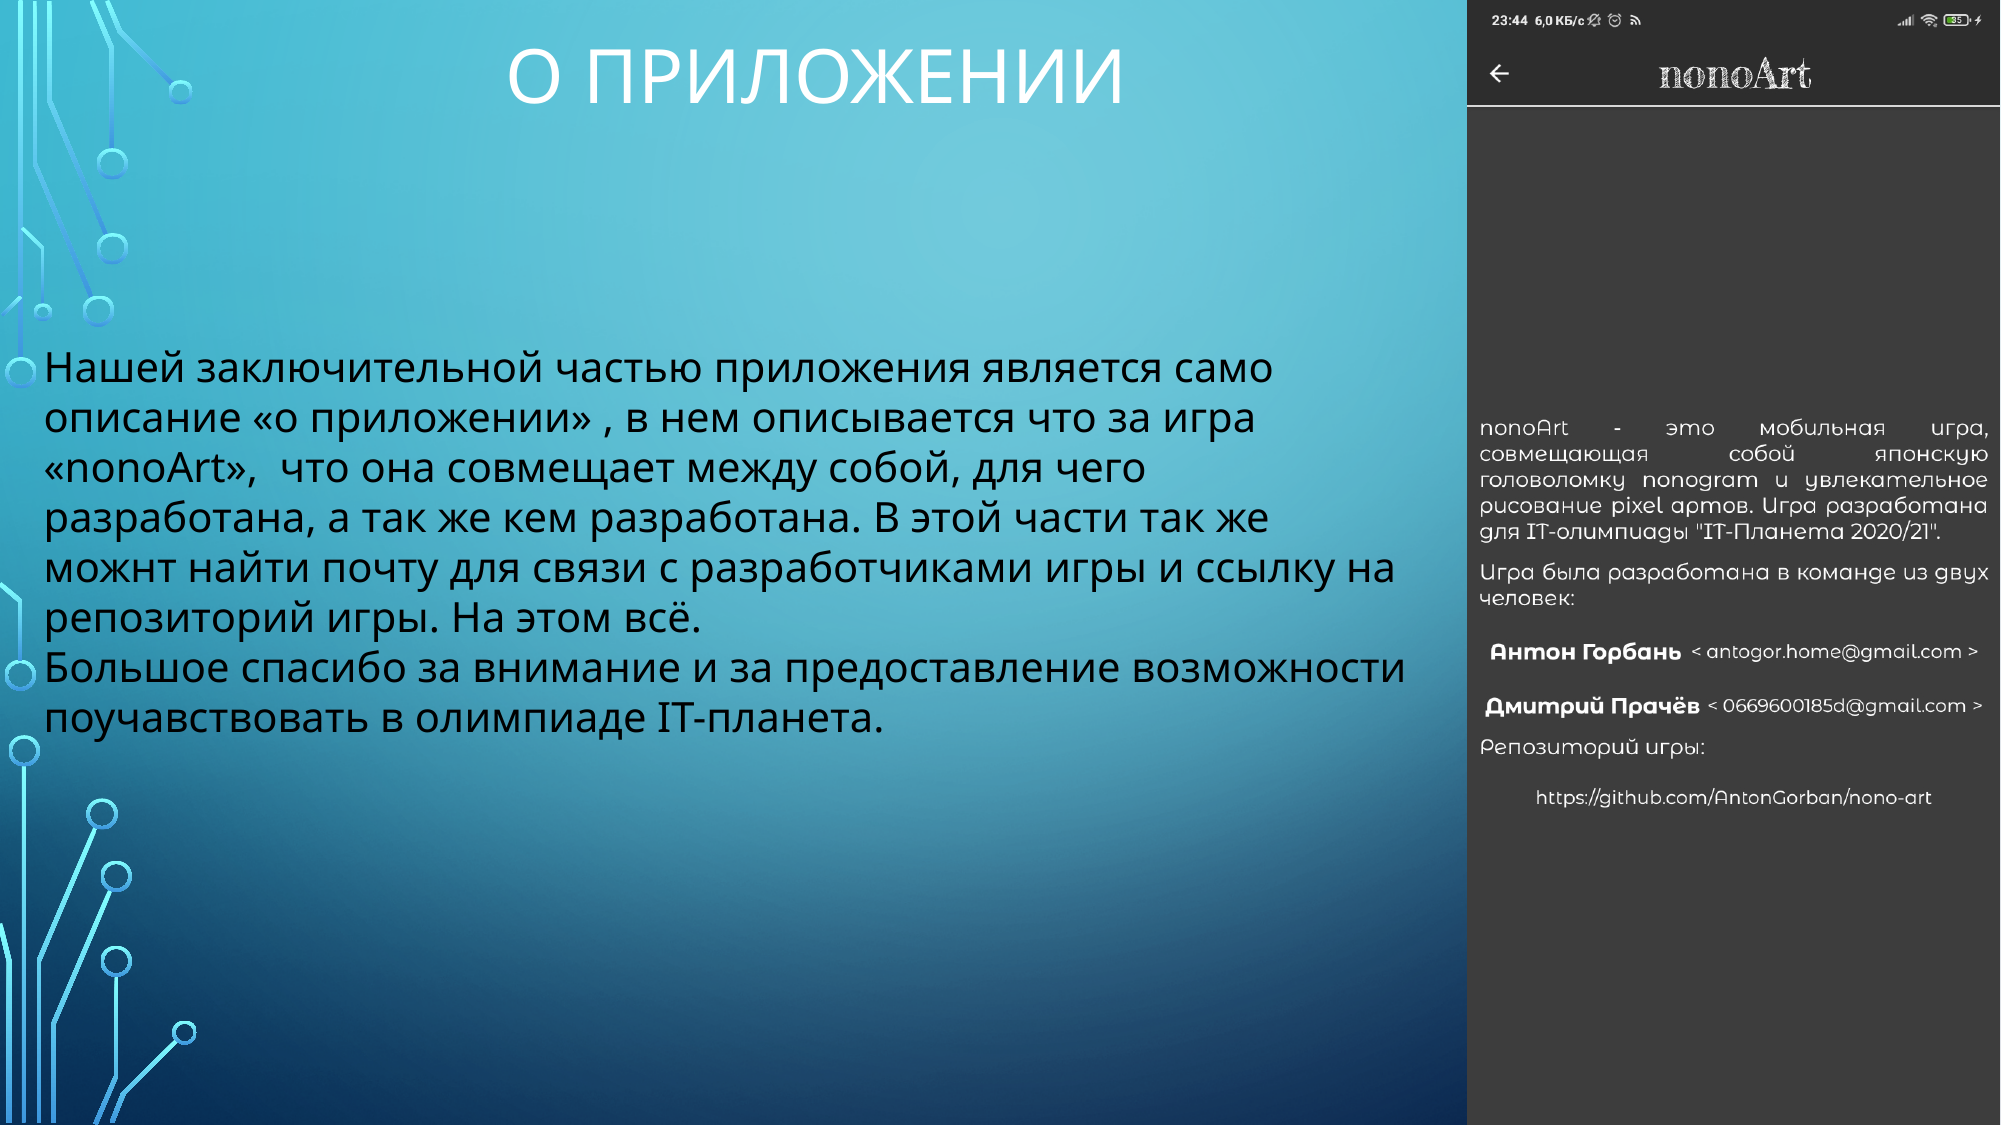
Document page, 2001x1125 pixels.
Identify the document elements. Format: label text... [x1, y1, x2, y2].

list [1466, 0, 2000, 1125]
text_box Нашей заключительной частью приложения является само описание «о приложении» , в нем описывается что за игра «nonoArt», что она совмещает между собой, для чего разработана, а так же кем разработана. В этой части так же можнт найти почту для связи с разработчиками игры и ссылку на репозиторий игры. На этом всё. Большое спасибо за внимание и за предоставление возможности поучавствовать в олимпиаде IT-планета. [28, 333, 1423, 799]
title О приложении [490, 0, 1466, 201]
